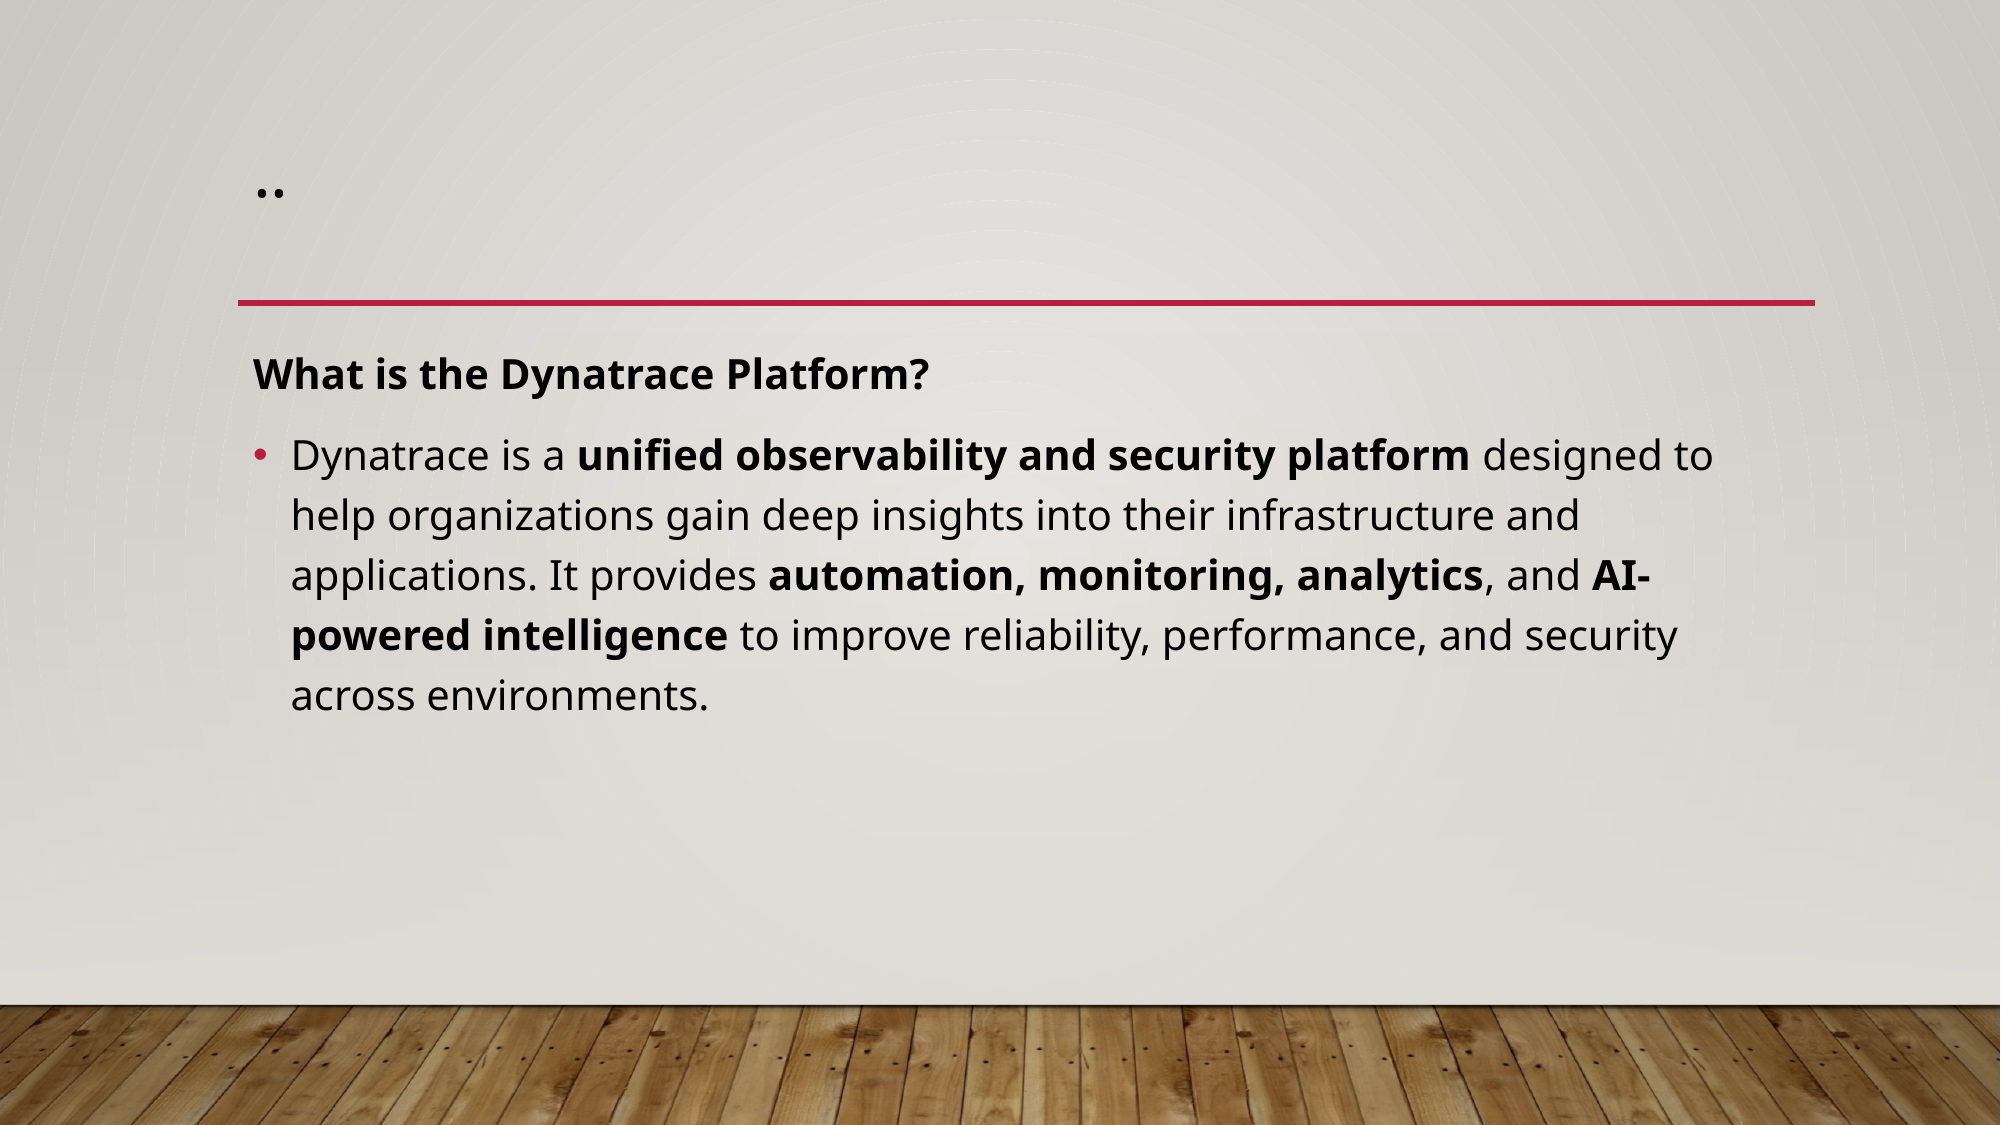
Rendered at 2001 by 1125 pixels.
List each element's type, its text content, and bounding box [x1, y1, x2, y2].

list What is the Dynatrace Platform? Dynatrace is a unified observability and security platform designed to help organizations gain deep insights into their infrastructure and applications. It provides automation, monitoring, analytics, and AI-powered intelligence to improve reliability, performance, and security across environments. [238, 330, 1814, 897]
title .. [238, 131, 1814, 305]
picture [0, 1005, 2000, 1125]
